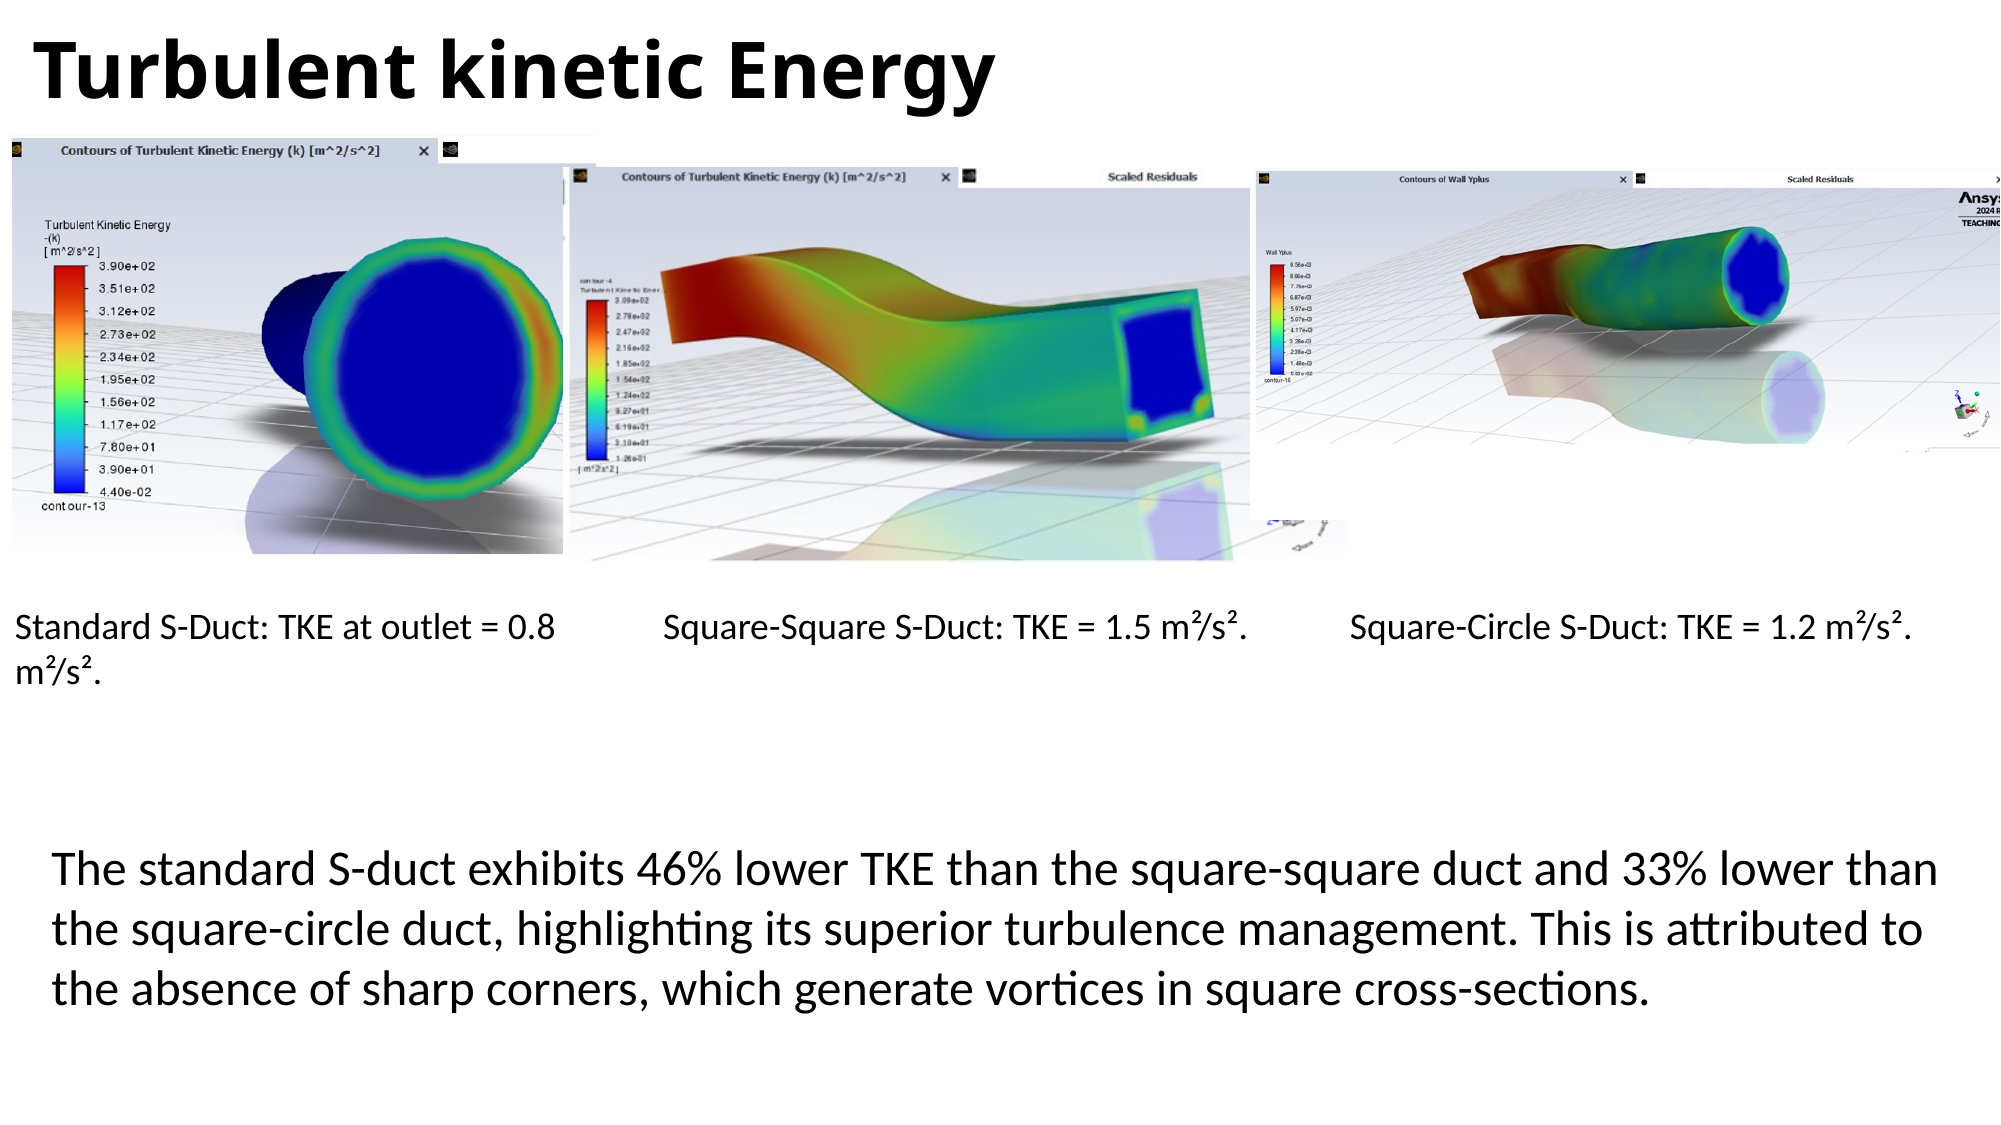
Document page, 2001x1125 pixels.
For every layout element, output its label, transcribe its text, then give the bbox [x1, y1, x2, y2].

text_box The standard S-duct exhibits 46% lower TKE than the square-square duct and 33% lower than the square-circle duct, highlighting its superior turbulence management. This is attributed to the absence of sharp corners, which generate vortices in square cross-sections. [36, 827, 1964, 1023]
title Turbulent kinetic Energy [17, 23, 1743, 123]
text_box Square-Square S-Duct: TKE = 1.5 m²/s². [648, 594, 1334, 655]
text_box Square-Circle S-Duct: TKE = 1.2 m²/s². [1334, 594, 1942, 655]
text_box Standard S-Duct: TKE at outlet = 0.8 m²/s². [0, 594, 649, 700]
picture [0, 122, 2000, 566]
